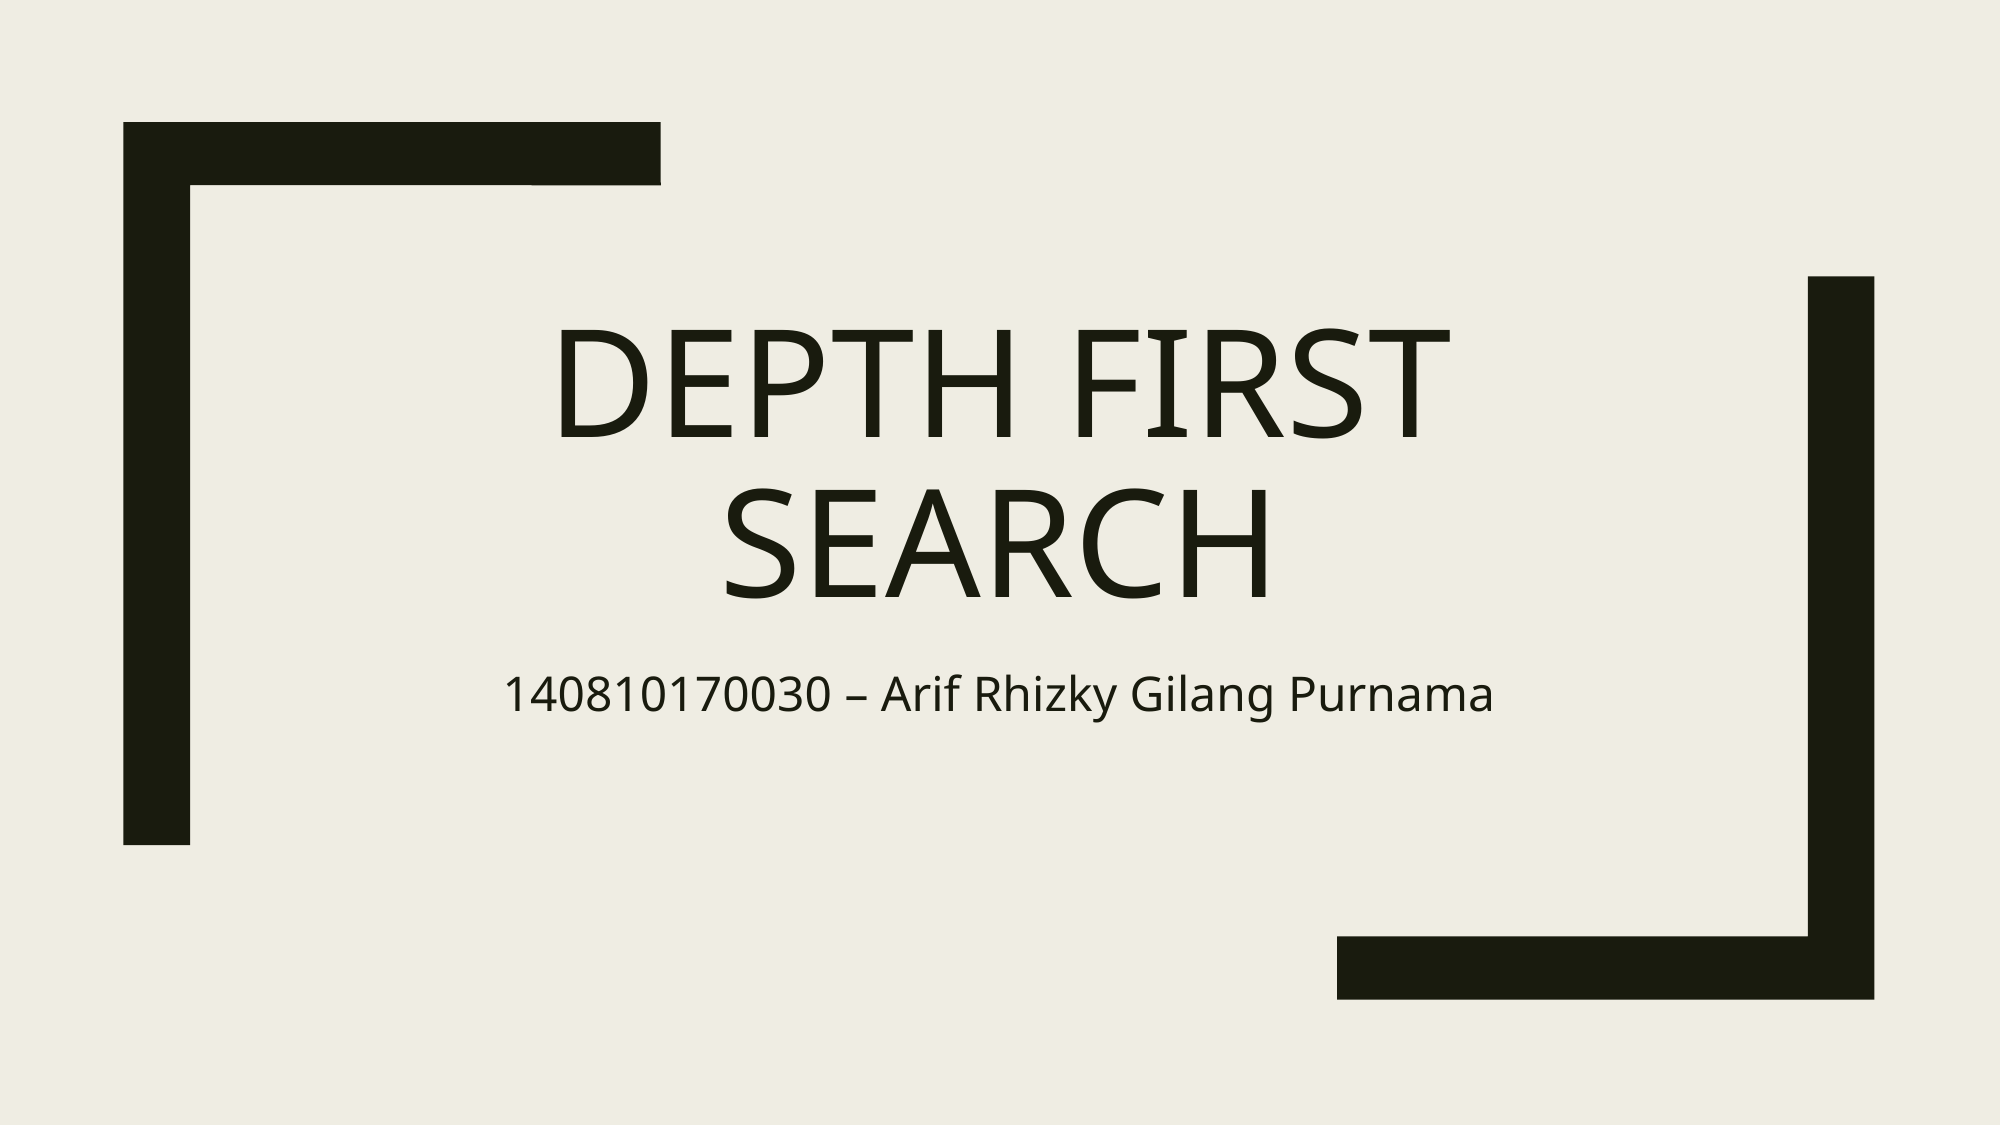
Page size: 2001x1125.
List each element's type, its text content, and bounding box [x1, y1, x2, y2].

subtitle 140810170030 – Arif Rhizky Gilang Purnama [439, 649, 1561, 828]
title Depth First Search [314, 293, 1686, 638]
